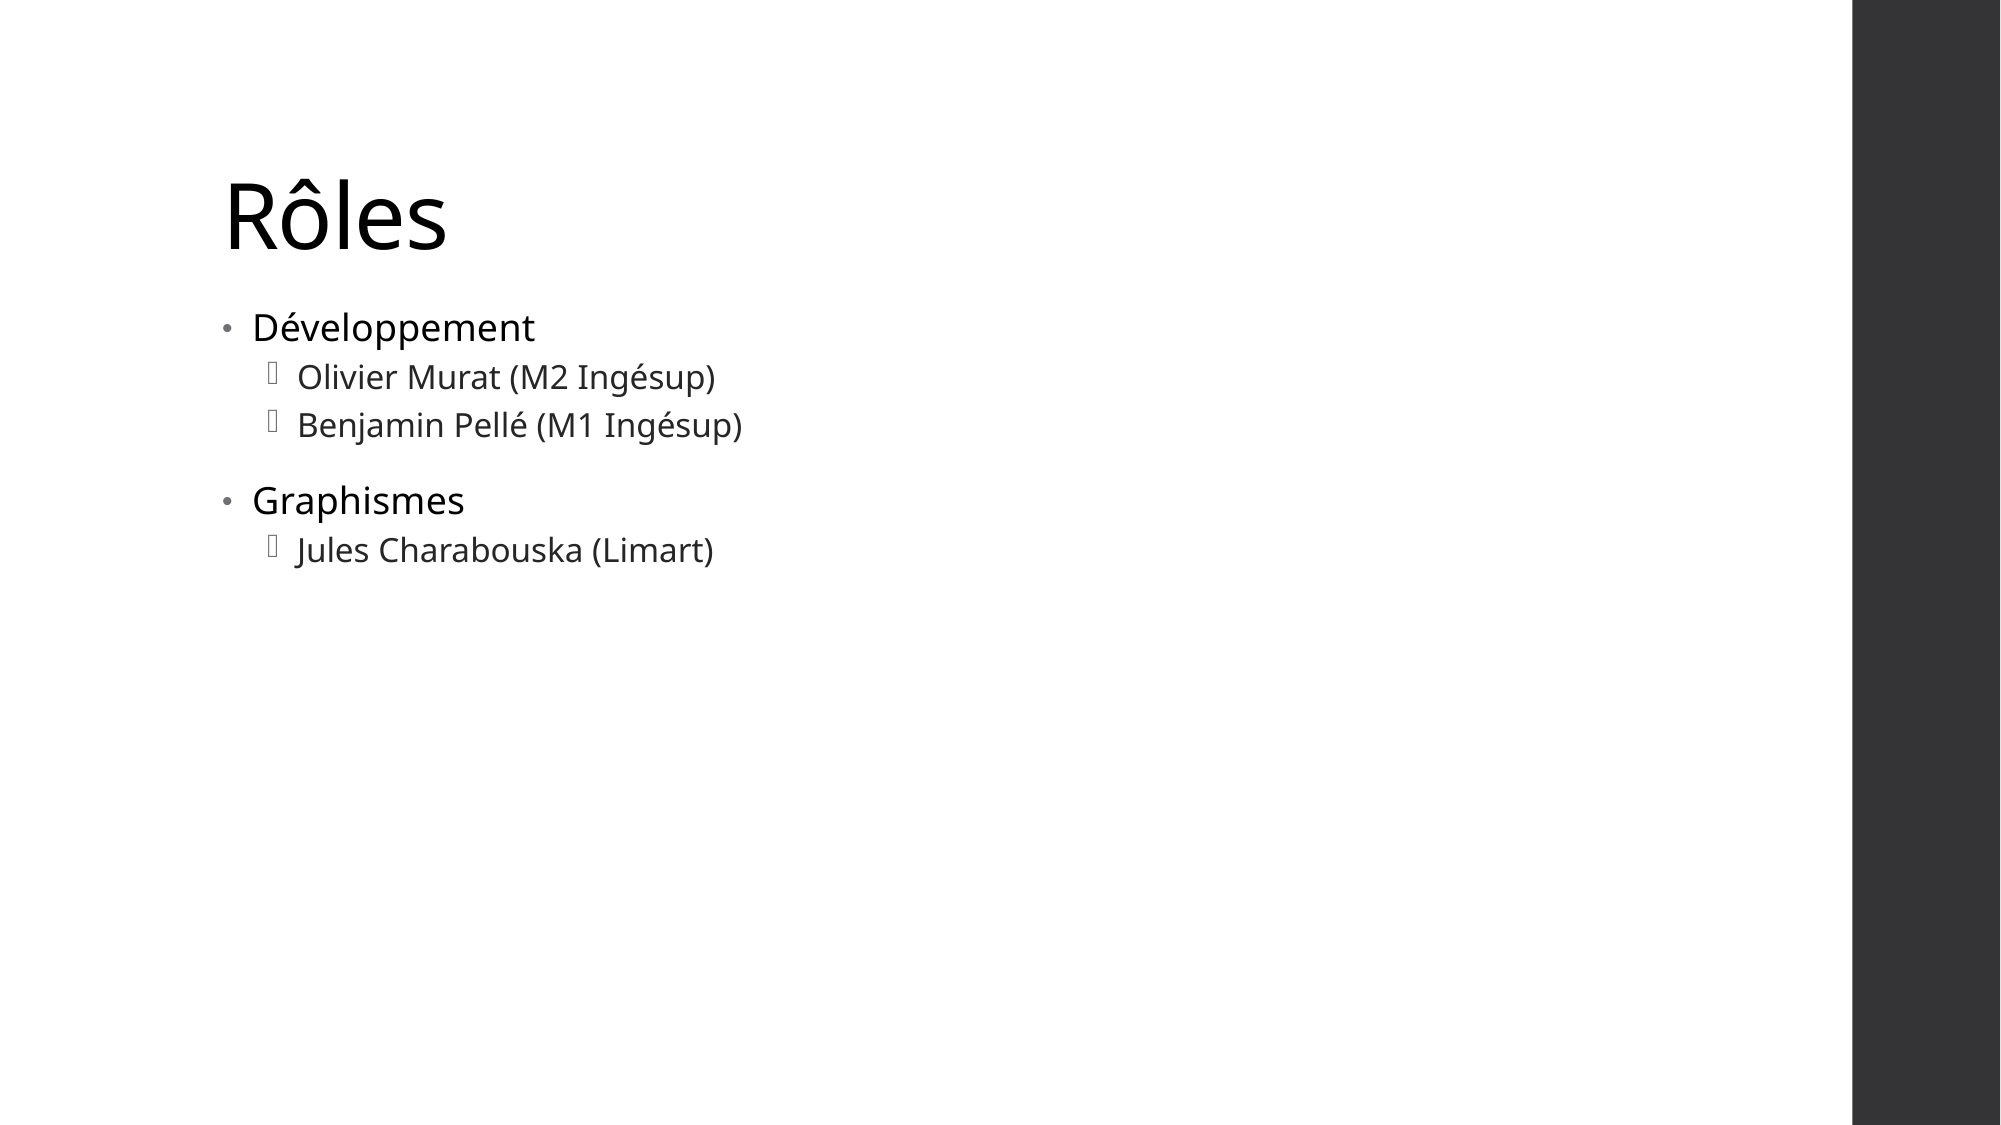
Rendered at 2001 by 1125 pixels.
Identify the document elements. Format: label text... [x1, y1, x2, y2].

list Développement Olivier Murat (M2 Ingésup) Benjamin Pellé (M1 Ingésup) Graphismes Jules Charabouska (Limart) [206, 299, 1617, 1014]
title Rôles [206, 60, 1797, 278]
